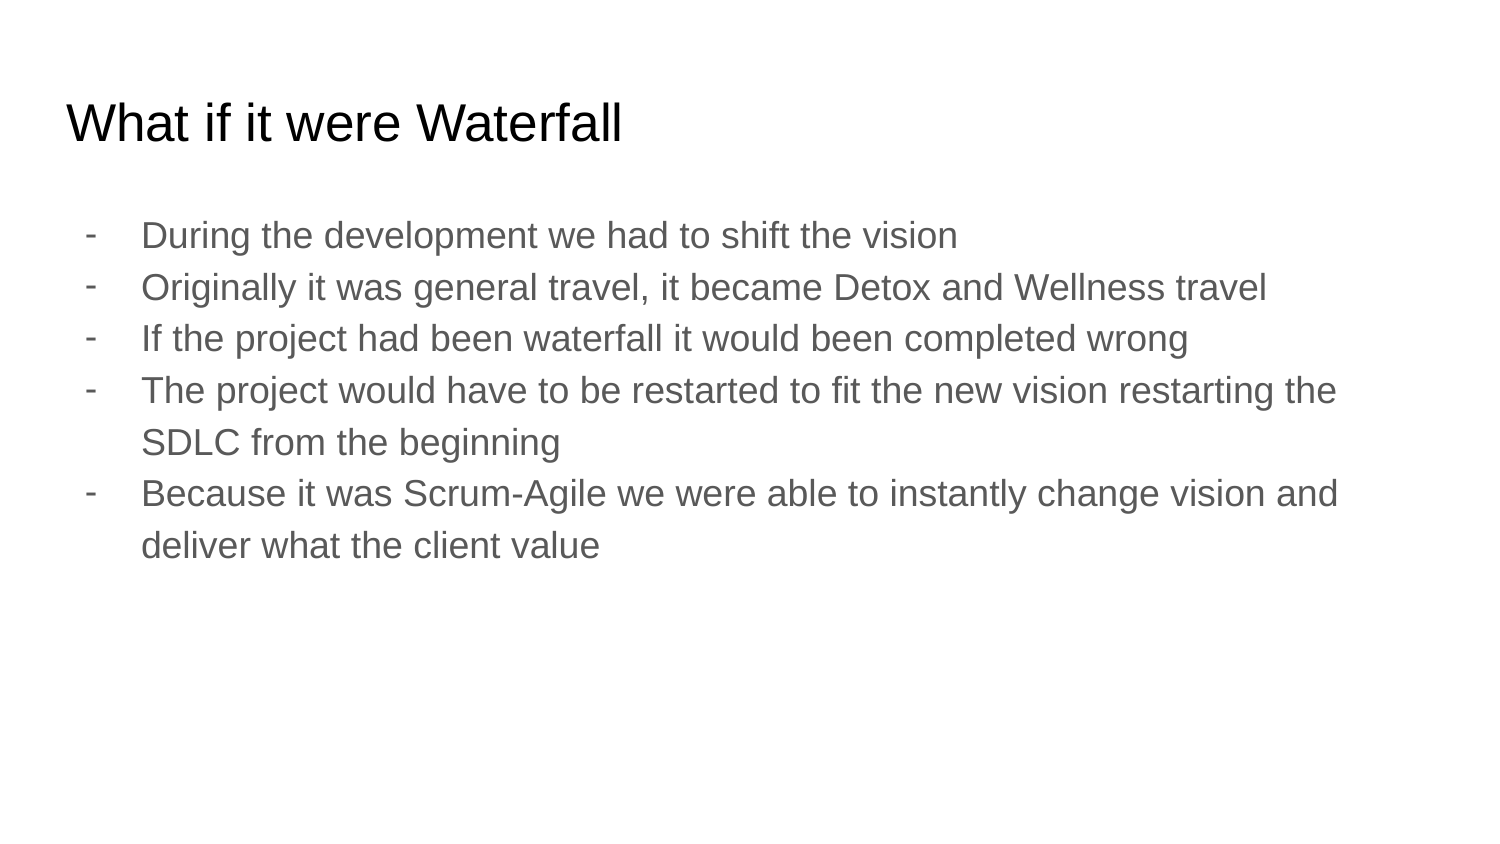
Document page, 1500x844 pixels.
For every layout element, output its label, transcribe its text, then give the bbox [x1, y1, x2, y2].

list During the development we had to shift the vision Originally it was general travel, it became Detox and Wellness travel If the project had been waterfall it would been completed wrong The project would have to be restarted to fit the new vision restarting the SDLC from the beginning Because it was Scrum-Agile we were able to instantly change vision and deliver what the client value [51, 189, 1449, 750]
title What if it were Waterfall [51, 72, 1449, 167]
